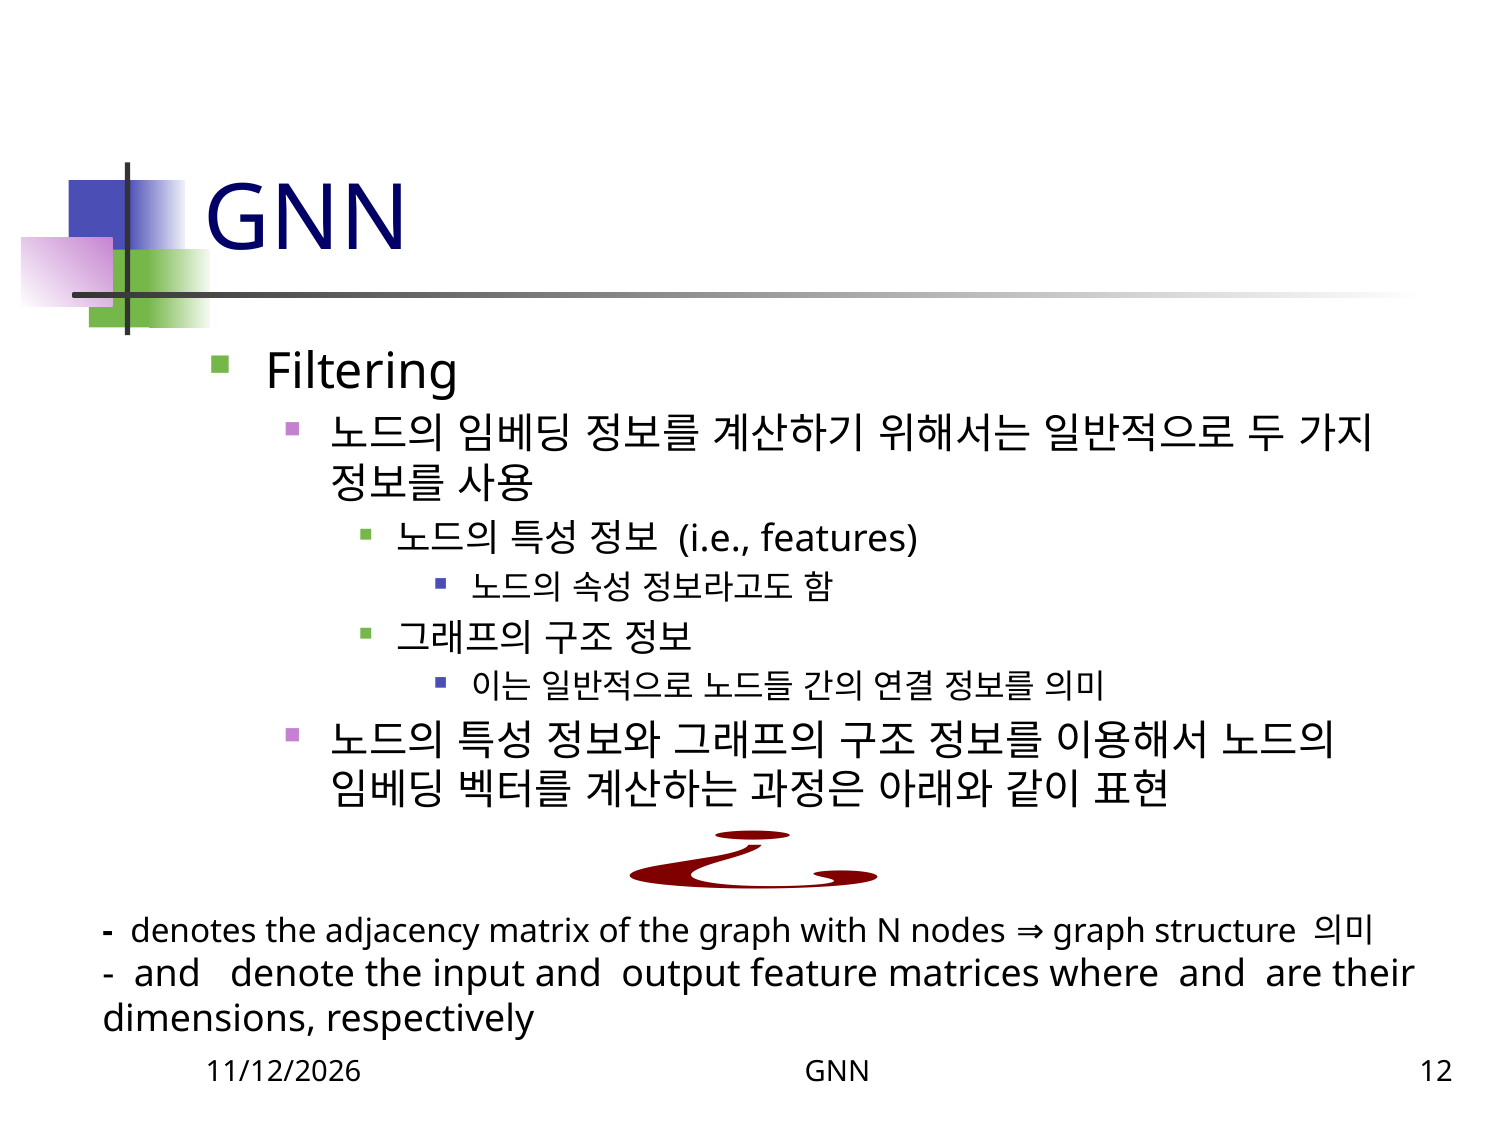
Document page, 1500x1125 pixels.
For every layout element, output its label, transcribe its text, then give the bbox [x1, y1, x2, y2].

list Filtering 노드의 임베딩 정보를 계산하기 위해서는 일반적으로 두 가지 정보를 사용 노드의 특성 정보 (i.e., features) 노드의 속성 정보라고도 함 그래프의 구조 정보 이는 일반적으로 노드들 간의 연결 정보를 의미 노드의 특성 정보와 그래프의 구조 정보를 이용해서 노드의 임베딩 벡터를 계산하는 과정은 아래와 같이 표현 [193, 331, 1469, 1006]
slide_number 12 [1155, 1024, 1468, 1100]
footer GNN [600, 1024, 1075, 1100]
title GNN [188, 35, 1468, 275]
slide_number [190, 1024, 504, 1100]
